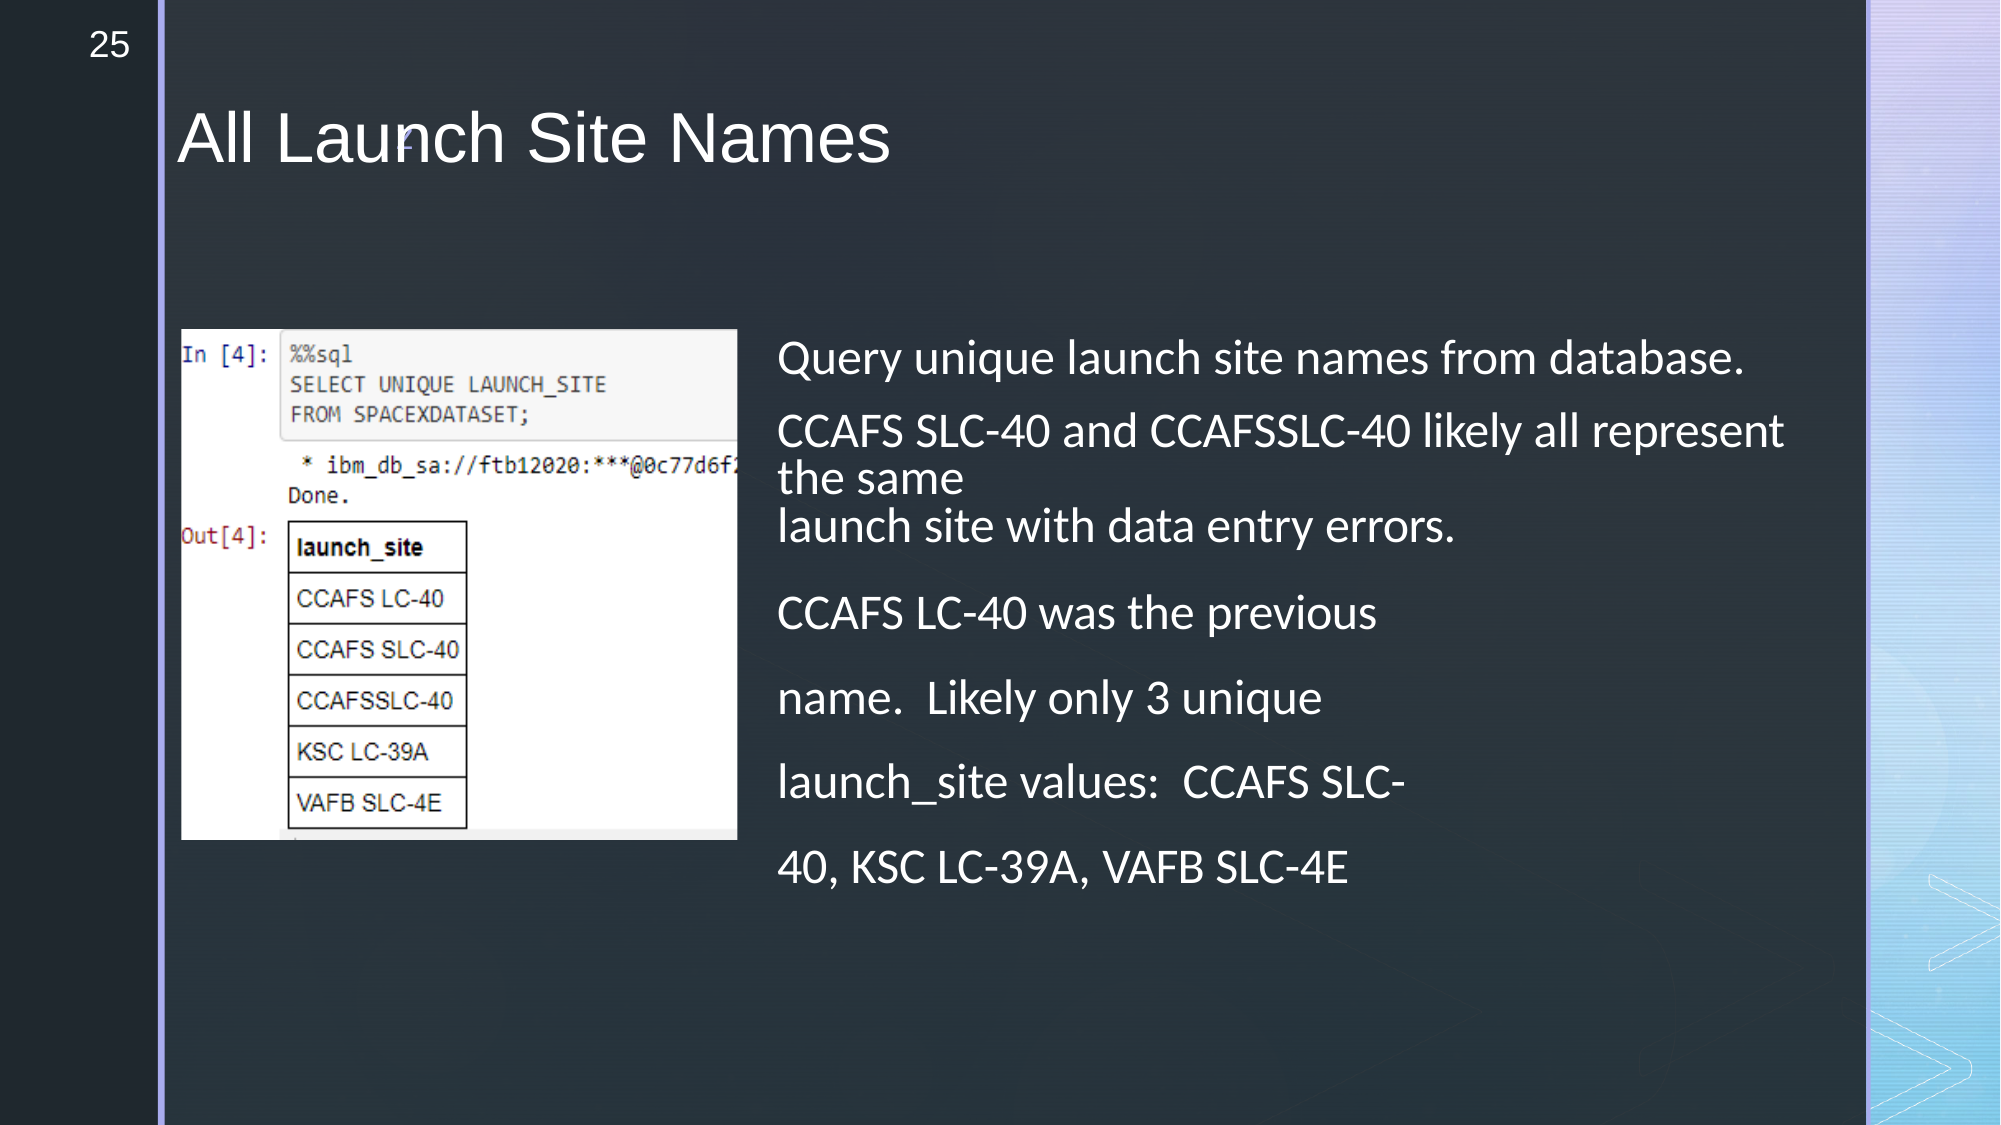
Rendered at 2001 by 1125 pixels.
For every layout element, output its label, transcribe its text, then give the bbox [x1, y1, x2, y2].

picture [1871, 0, 2001, 1125]
slide_number 25 [25, 0, 131, 380]
title All Launch Site Names [174, 89, 1025, 280]
text_box Query unique launch site names from database. CCAFS SLC-40 and CCAFSSLC-40 likely all represent the same launch site with data entry errors. CCAFS LC-40 was the previous name. Likely only 3 unique launch_site values: CCAFS SLC-40, KSC LC-39A, VAFB SLC-4E [775, 296, 1788, 894]
text_box [181, 329, 738, 840]
